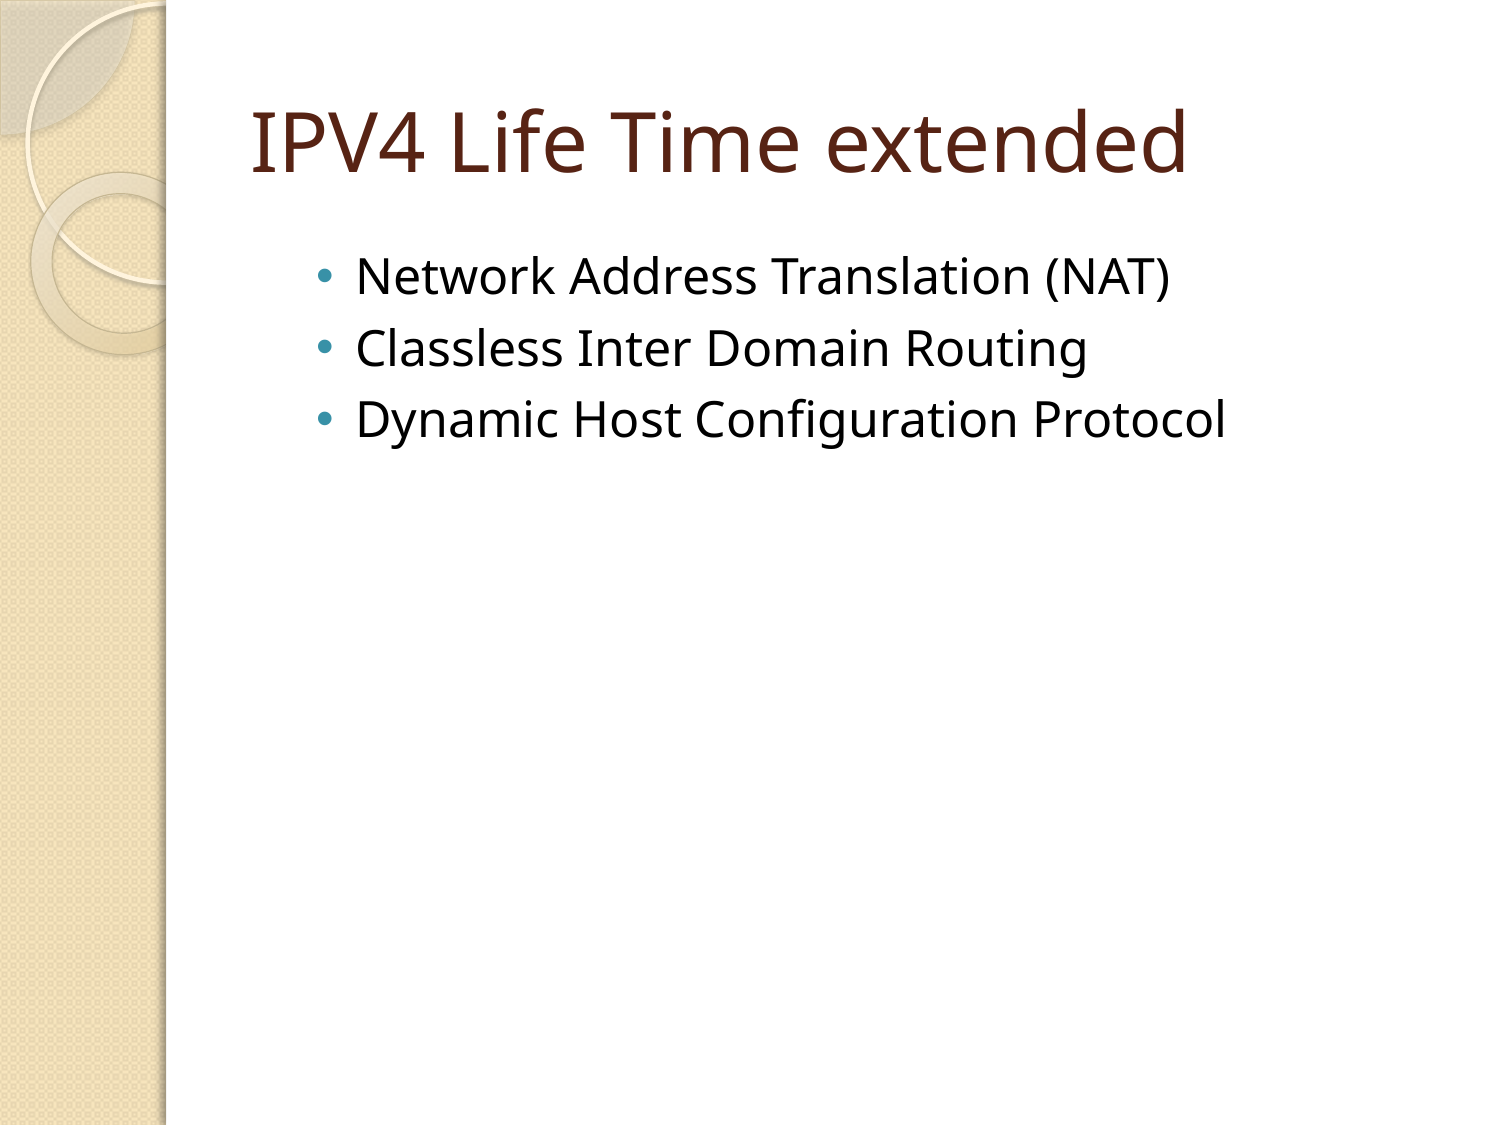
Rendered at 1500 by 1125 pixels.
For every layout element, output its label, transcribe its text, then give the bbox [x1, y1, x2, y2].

list Network Address Translation (NAT) Classless Inter Domain Routing Dynamic Host Configuration Protocol [235, 237, 1466, 1025]
title IPV4 Life Time extended [235, 45, 1466, 233]
